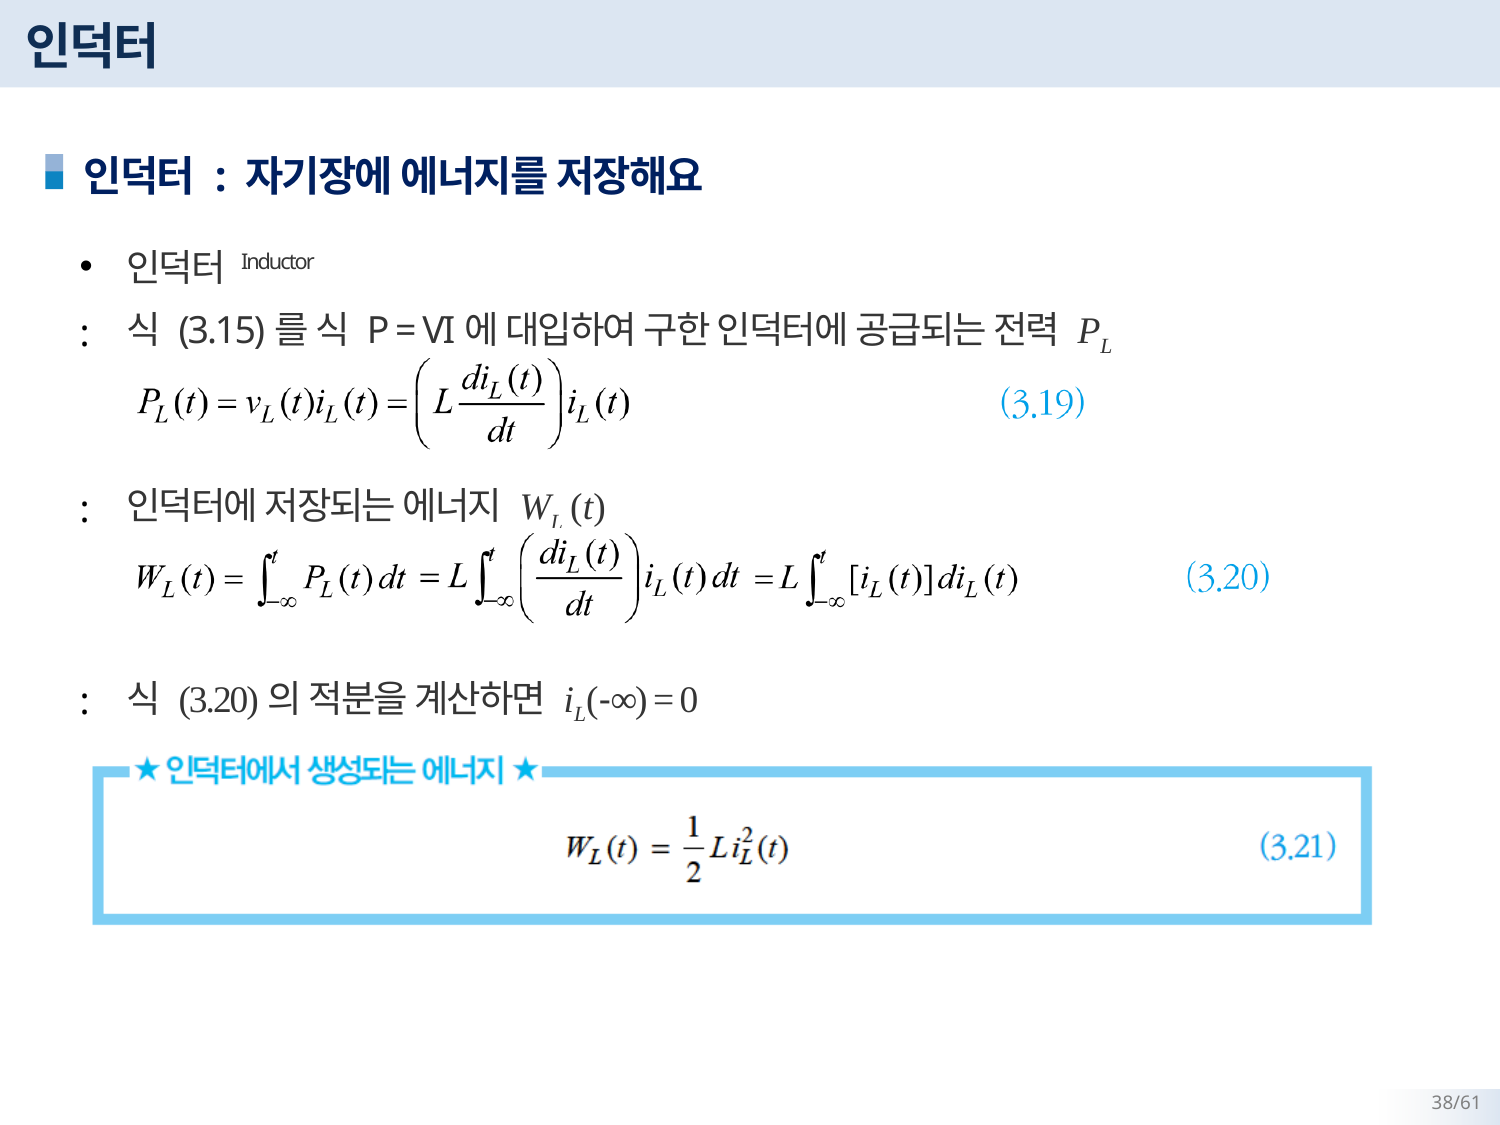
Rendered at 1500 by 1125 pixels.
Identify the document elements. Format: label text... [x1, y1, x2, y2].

text_box 인덕터 Inductor 식 (3.15)를 식 P = VI에 대입하여 구한 인덕터에 공급되는 전력 PL 인덕터에 저장되는 에너지 WL (t) 식 (3.20)의 적분을 계산하면 iL(-∞) = 0 [64, 231, 1379, 982]
picture [119, 349, 1089, 457]
picture [119, 528, 1273, 635]
picture [89, 754, 1379, 932]
title 인덕터 [10, 5, 1288, 84]
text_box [45, 136, 1450, 204]
